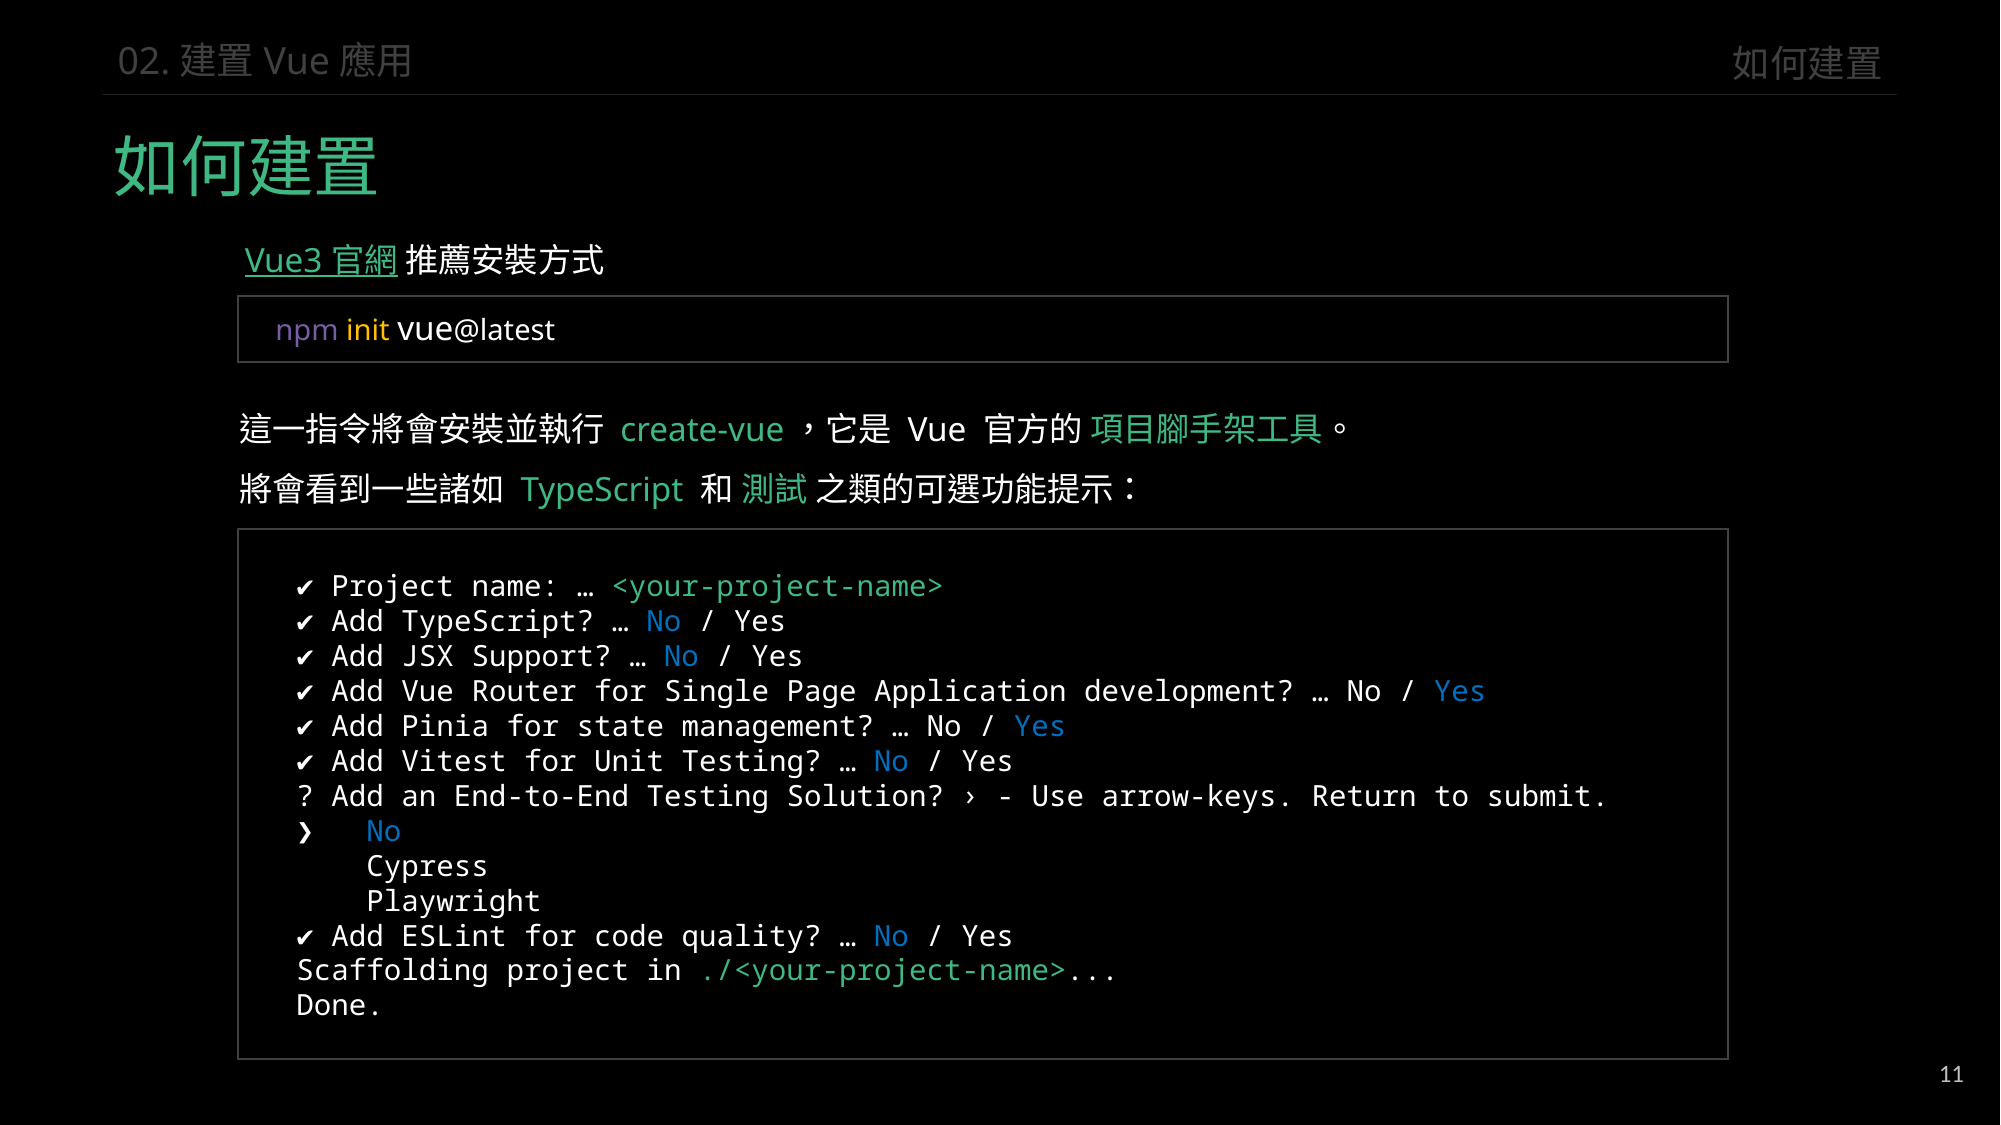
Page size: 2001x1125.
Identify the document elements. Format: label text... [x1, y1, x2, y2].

slide_number 11 [1529, 1042, 1980, 1103]
text_box Vue3 官網 推薦安裝方式 [230, 207, 620, 295]
text_box 這一指令將會安裝並執行 create-vue，它是 Vue 官方的 項目腳手架工具。 將會看到一些諸如 TypeScript 和 測試 之類的可選功能提示： [224, 380, 1372, 515]
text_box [102, 32, 1898, 95]
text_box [237, 528, 1729, 1060]
text_box 如何建置 [98, 77, 1701, 212]
text_box [237, 295, 1729, 363]
